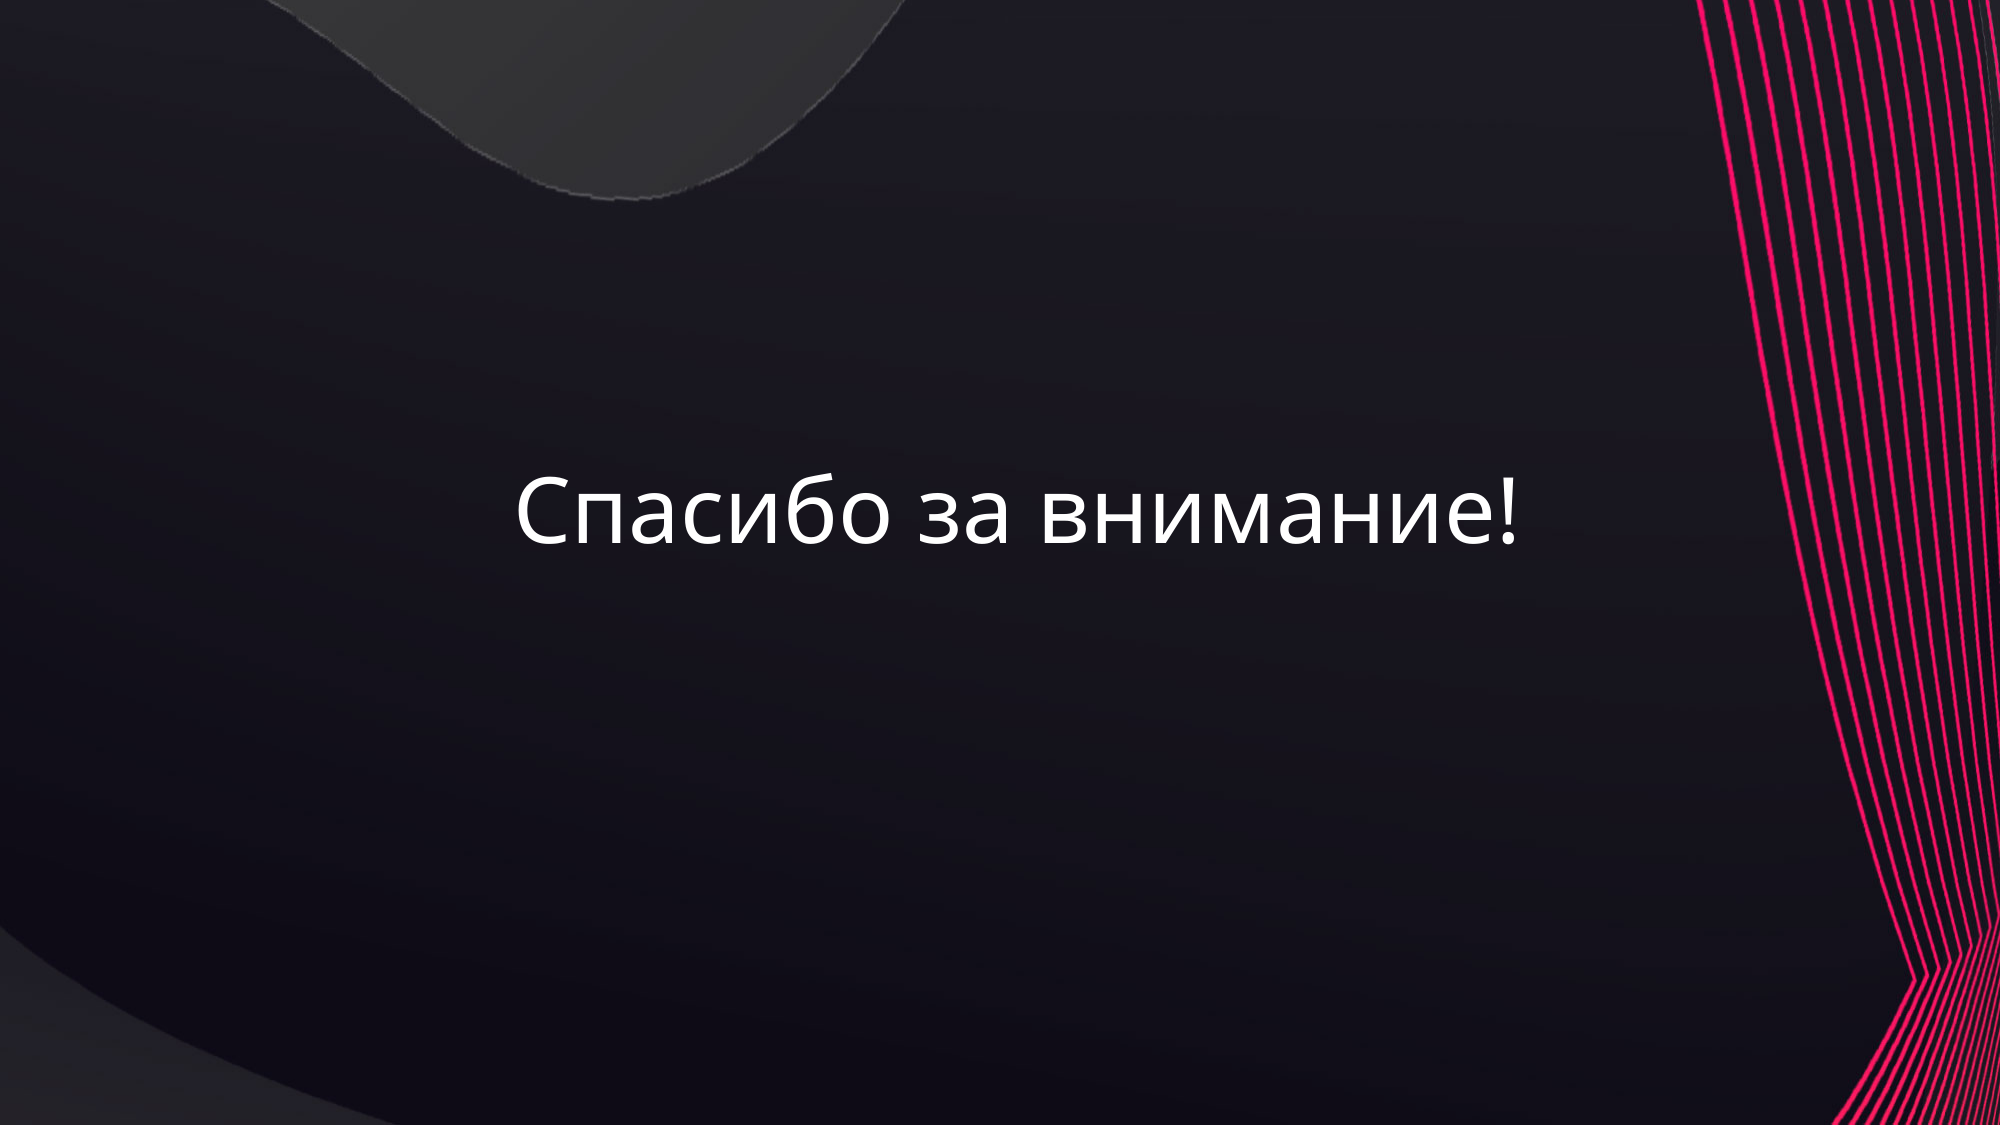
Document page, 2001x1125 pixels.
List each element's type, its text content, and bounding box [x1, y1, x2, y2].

title Спасибо за внимание! [155, 405, 1881, 623]
picture [0, 0, 2000, 1125]
